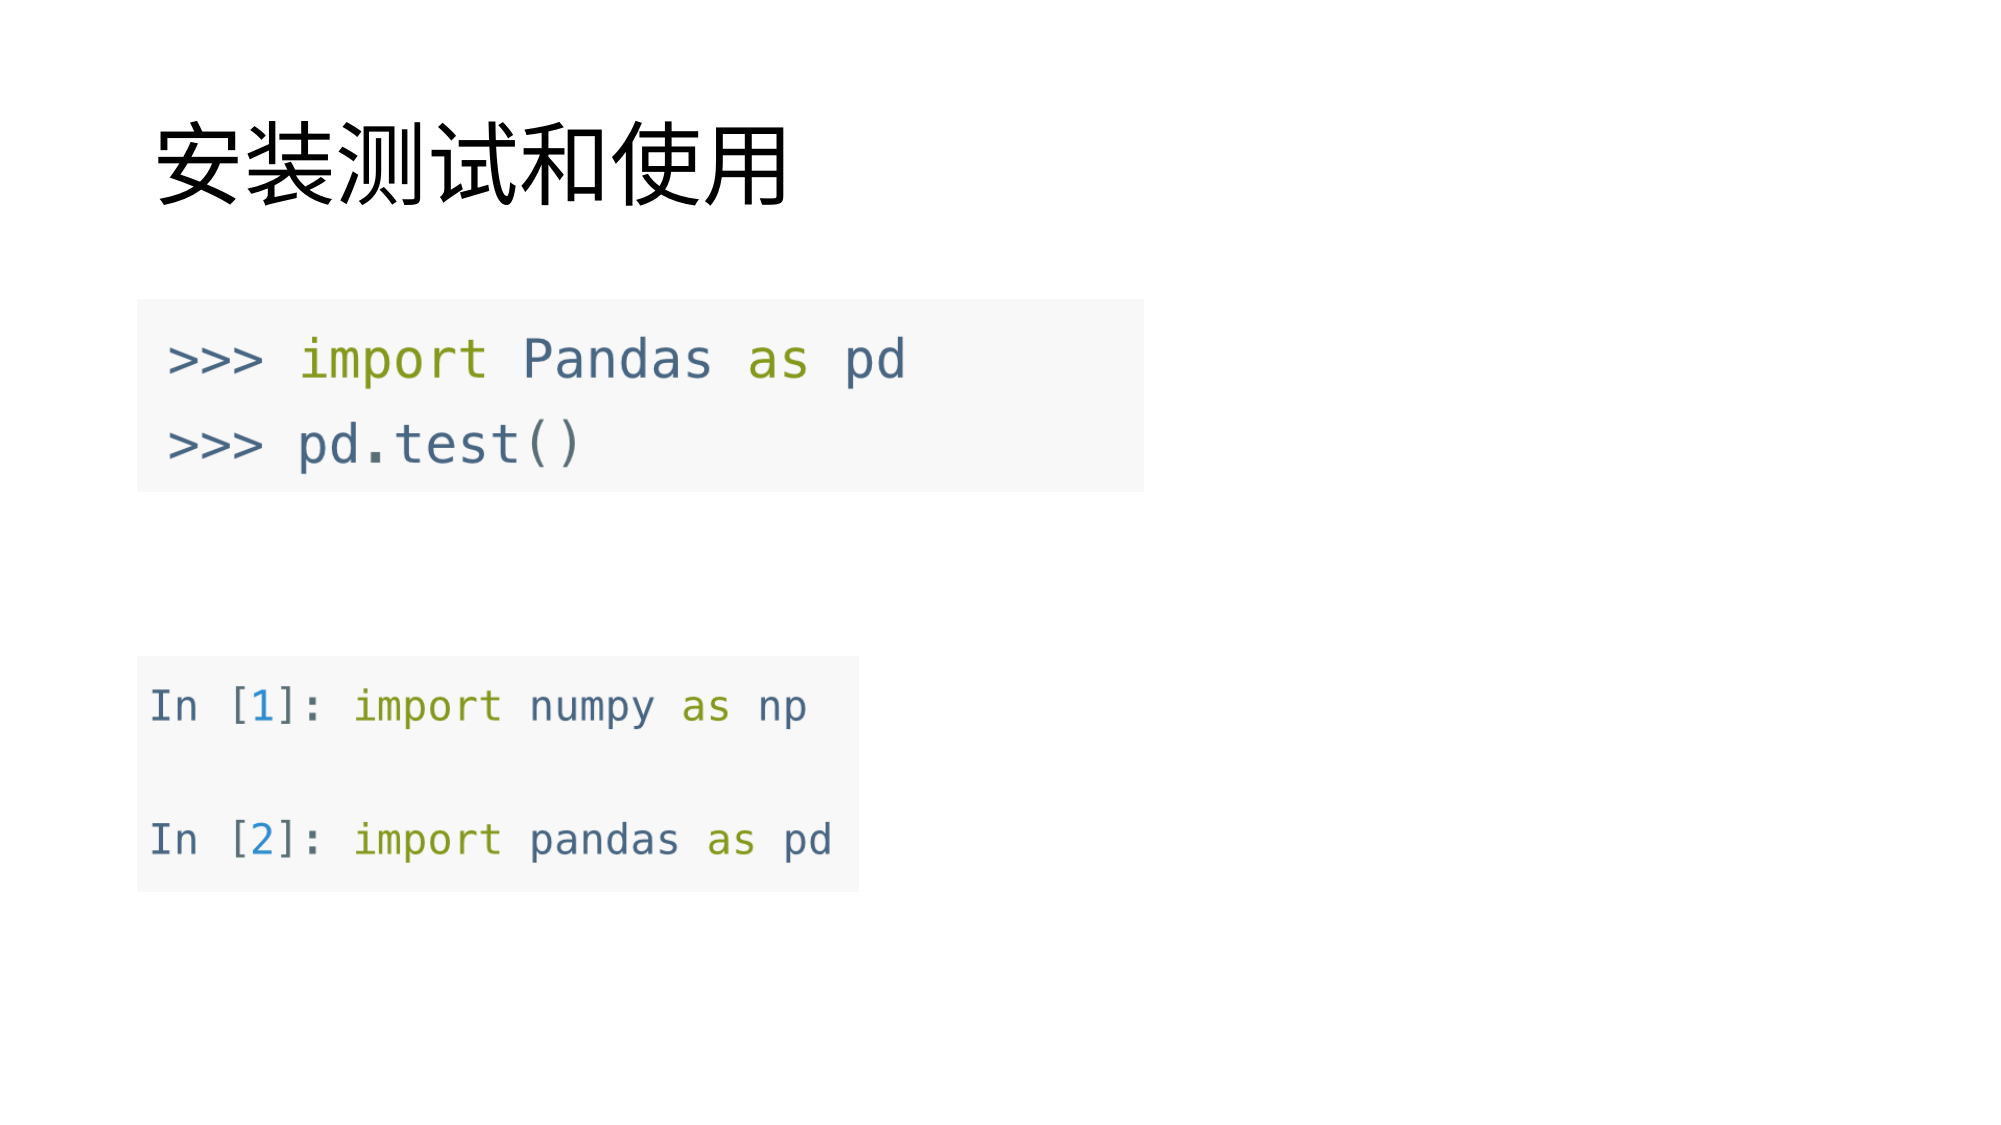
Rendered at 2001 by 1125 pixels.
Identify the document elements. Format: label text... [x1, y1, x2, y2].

title 安装测试和使用 [137, 59, 1863, 278]
picture [137, 299, 1144, 492]
picture [137, 656, 859, 892]
